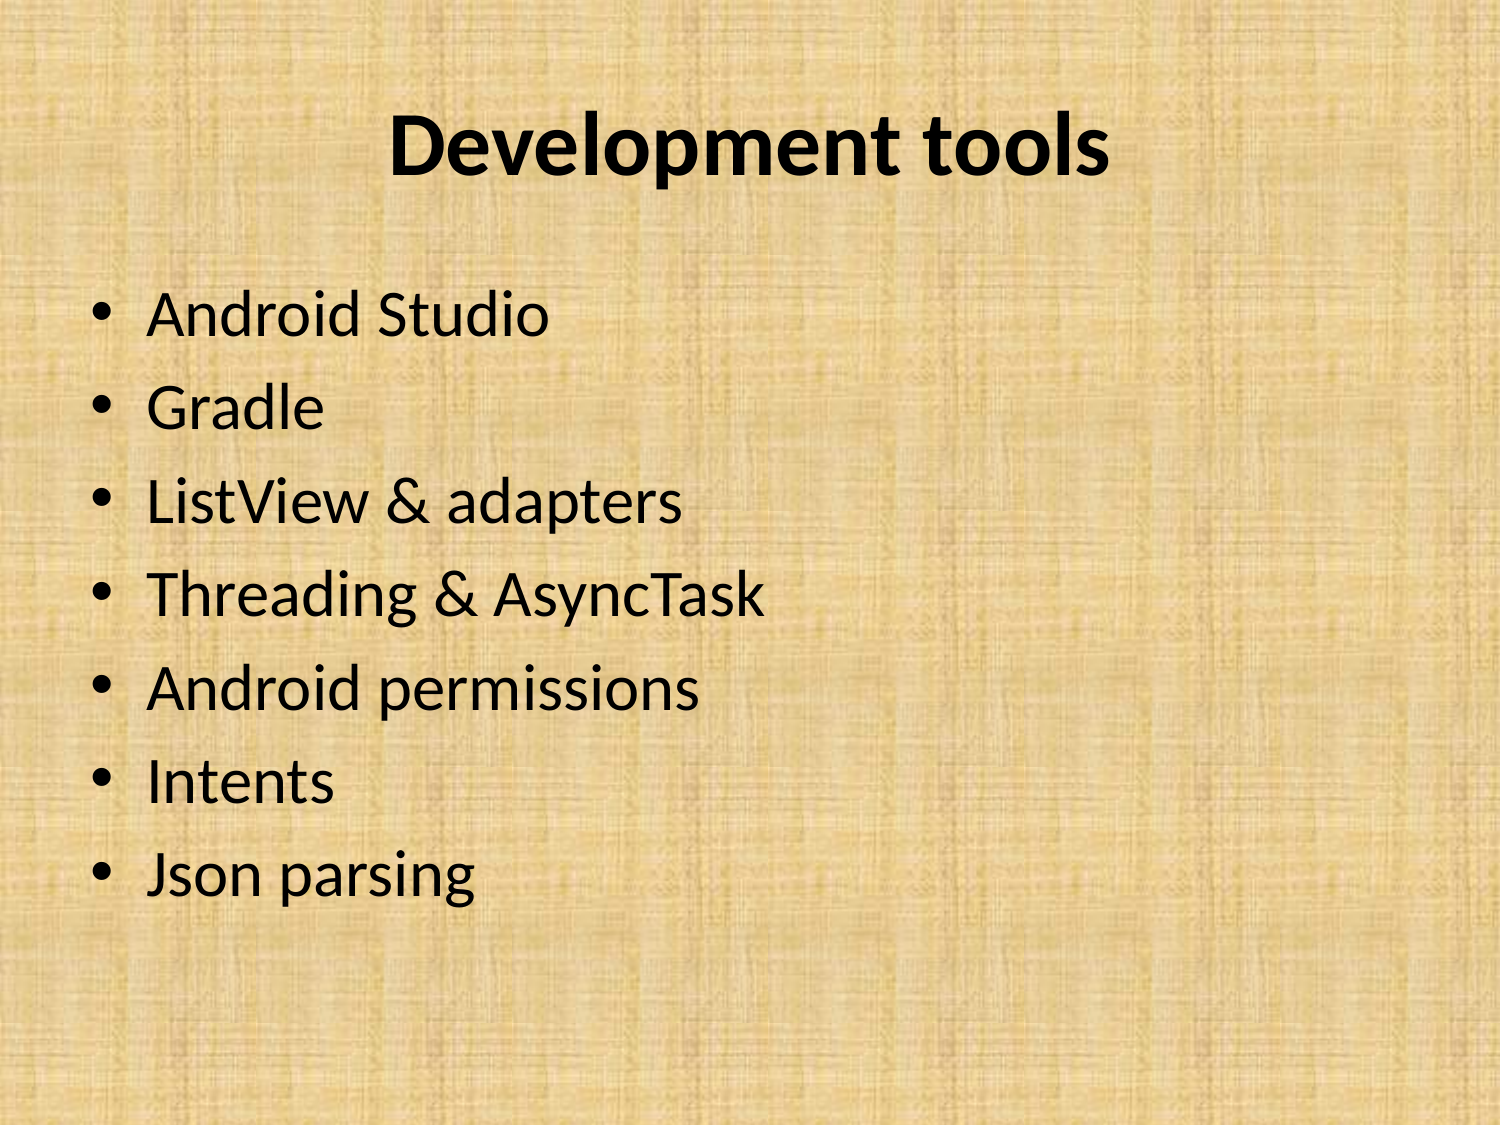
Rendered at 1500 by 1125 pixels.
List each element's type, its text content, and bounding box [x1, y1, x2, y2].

title Development tools [75, 45, 1425, 233]
picture [0, 0, 1500, 1125]
list Android Studio Gradle ListView & adapters Threading & AsyncTask Android permissions Intents Json parsing [75, 262, 1425, 1005]
